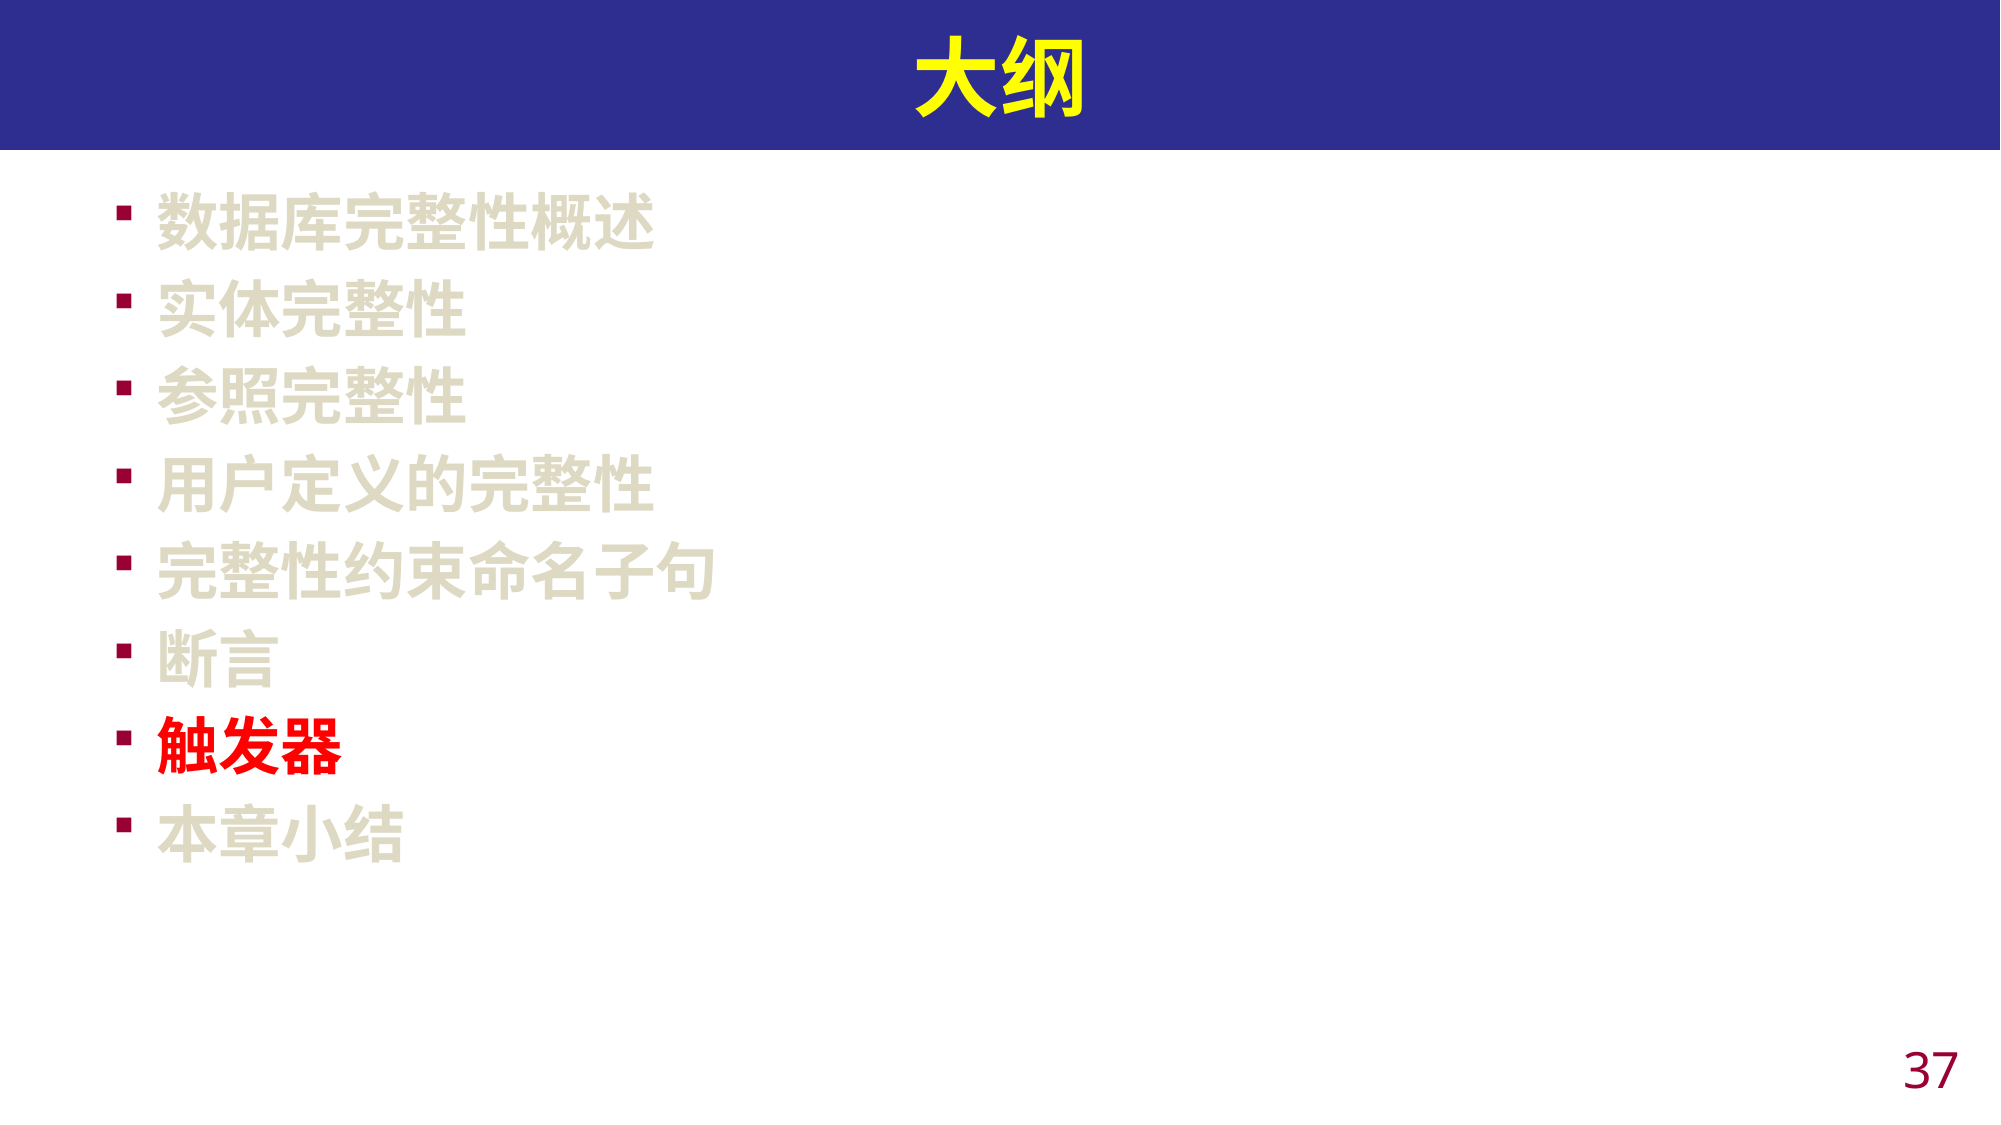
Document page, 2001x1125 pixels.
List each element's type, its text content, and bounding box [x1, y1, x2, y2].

slide_number 36 [1550, 1048, 1975, 1096]
list 数据库完整性概述 实体完整性 参照完整性 用户定义的完整性 完整性约束命名子句 断言 触发器 本章小结 [97, 174, 1904, 1073]
title 大纲 [0, 0, 2000, 150]
